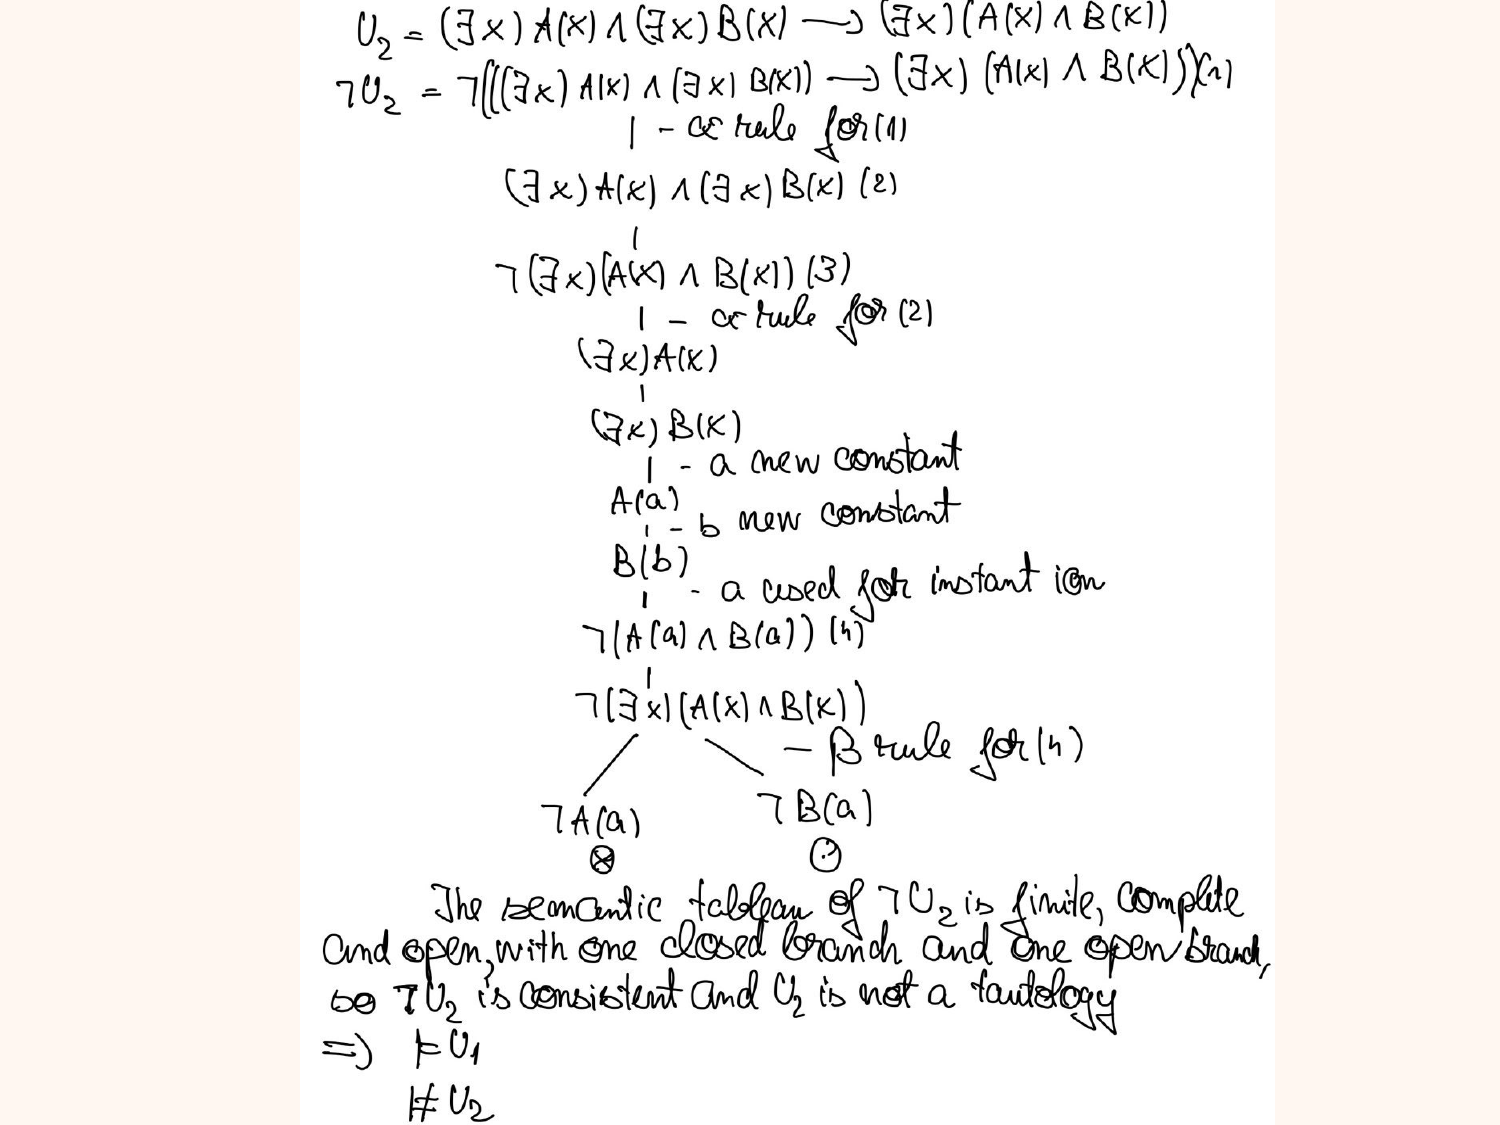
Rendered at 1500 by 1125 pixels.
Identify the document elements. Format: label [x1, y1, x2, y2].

picture [299, 0, 1276, 1125]
